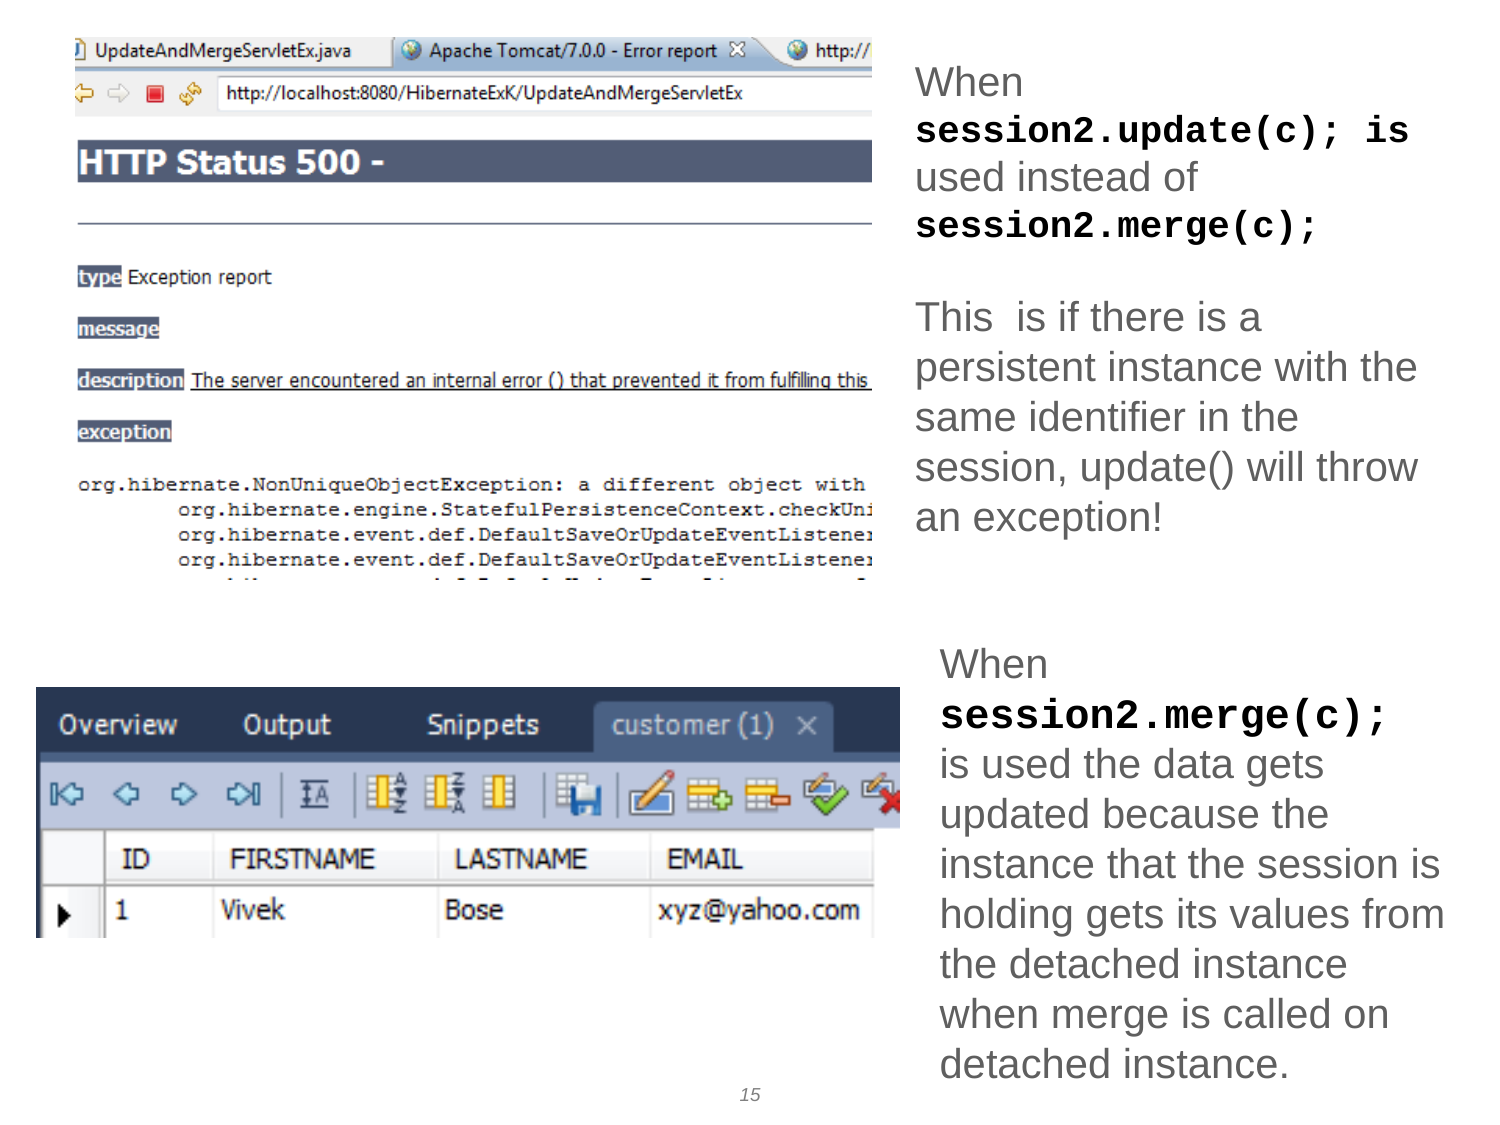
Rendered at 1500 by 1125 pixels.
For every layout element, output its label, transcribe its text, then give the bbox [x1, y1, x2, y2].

text_box When session2.merge(c); is used the data gets updated because the instance that the session is holding gets its values from the detached instance when merge is called on detached instance. [924, 629, 1473, 1095]
text_box When session2.update(c); is used instead of session2.merge(c); This is if there is a persistent instance with the same identifier in the session, update() will throw an exception! [899, 47, 1448, 598]
picture [36, 687, 901, 938]
slide_number 15 [574, 1074, 926, 1115]
picture [74, 37, 873, 580]
